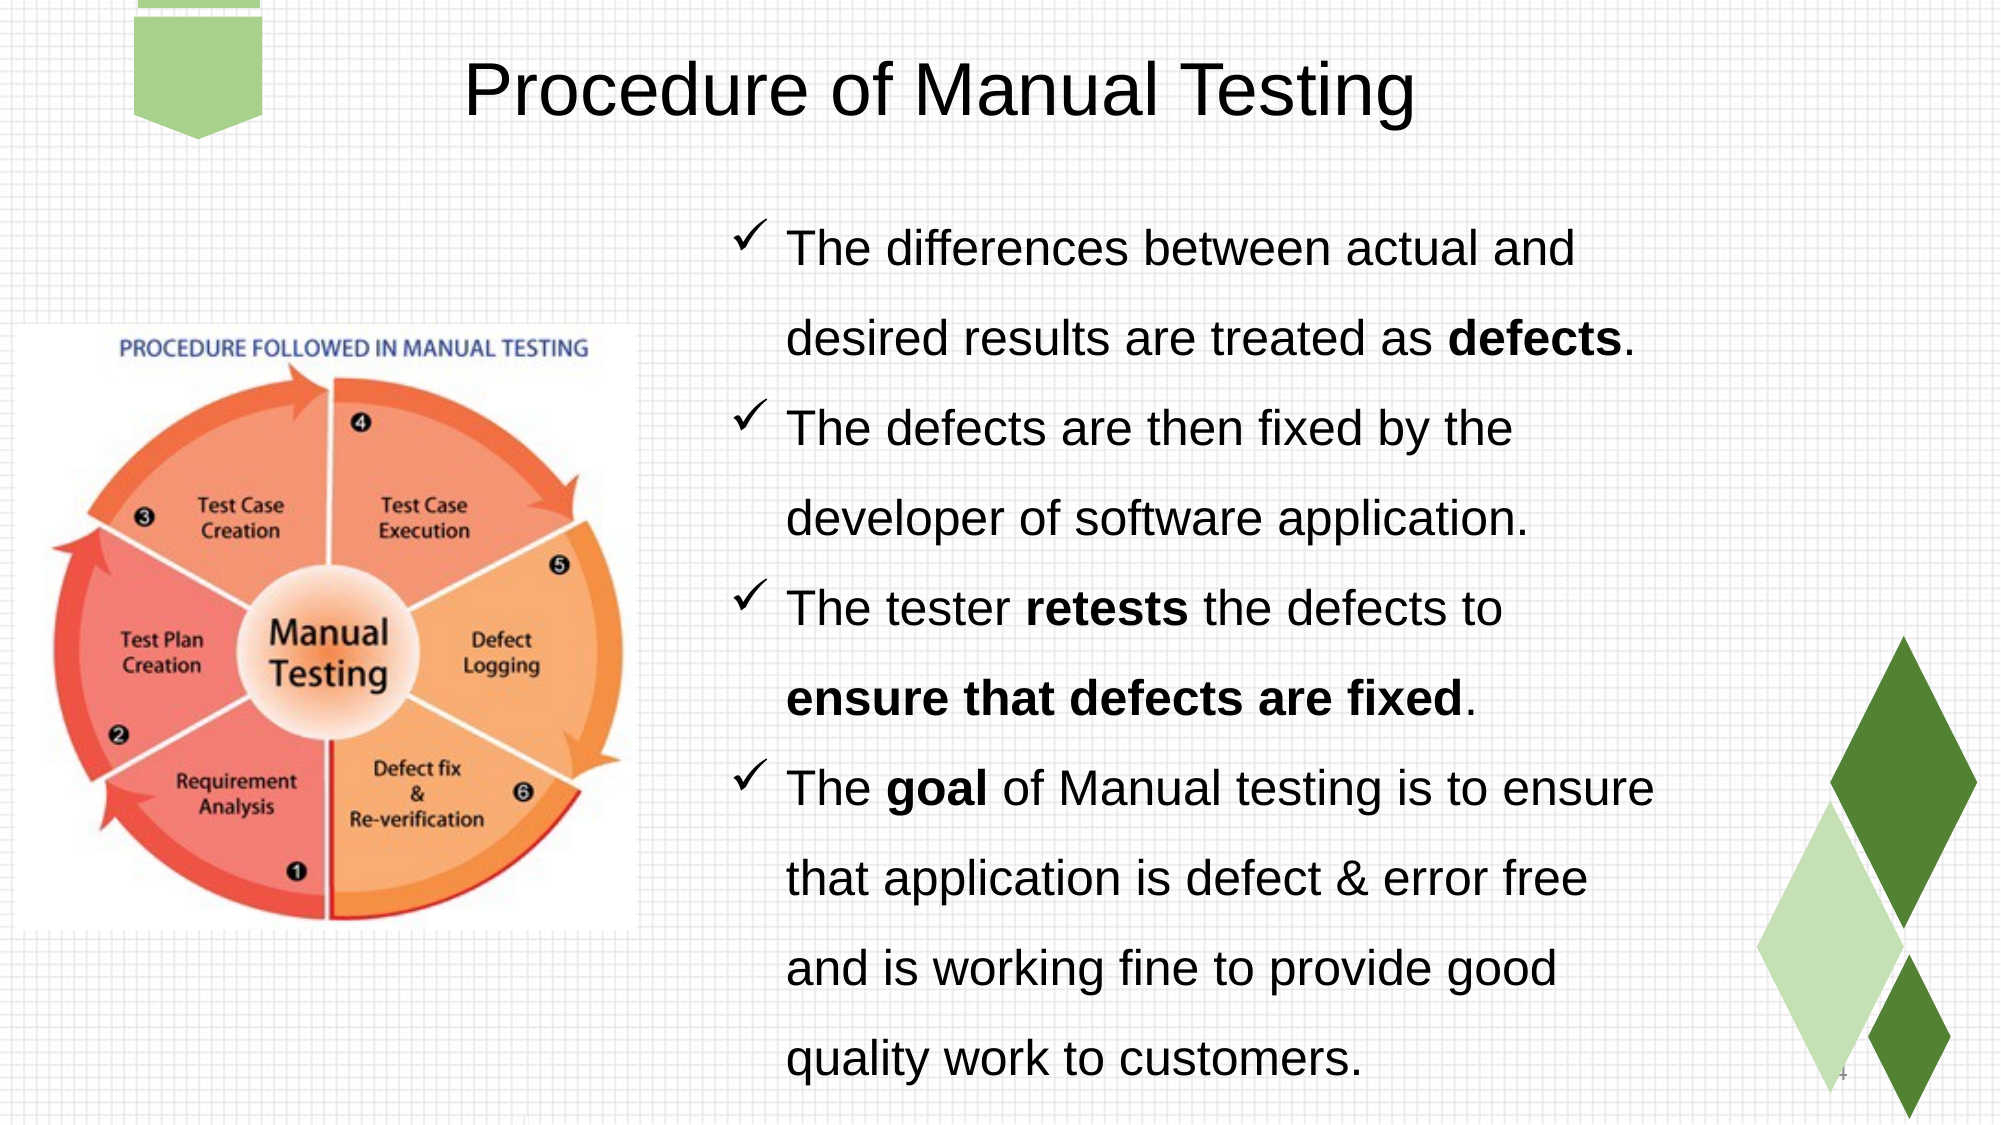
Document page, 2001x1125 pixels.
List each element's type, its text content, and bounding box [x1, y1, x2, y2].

slide_number 4 [1412, 1042, 1863, 1103]
text_box [133, 15, 264, 141]
text_box Procedure of Manual Testing [424, 33, 1458, 139]
picture [0, 0, 2001, 1125]
text_box [1829, 633, 1979, 932]
text_box The differences between actual and desired results are treated as defects. The defects are then fixed by the developer of software application. The tester retests the defects to ensure that defects are fixed. The goal of Manual testing is to ensure that application is defect & error free and is working fine to provide good quality work to customers. [714, 178, 1678, 1093]
text_box [1866, 952, 1952, 1122]
text_box [1755, 798, 1905, 1042]
text_box [137, 0, 261, 9]
